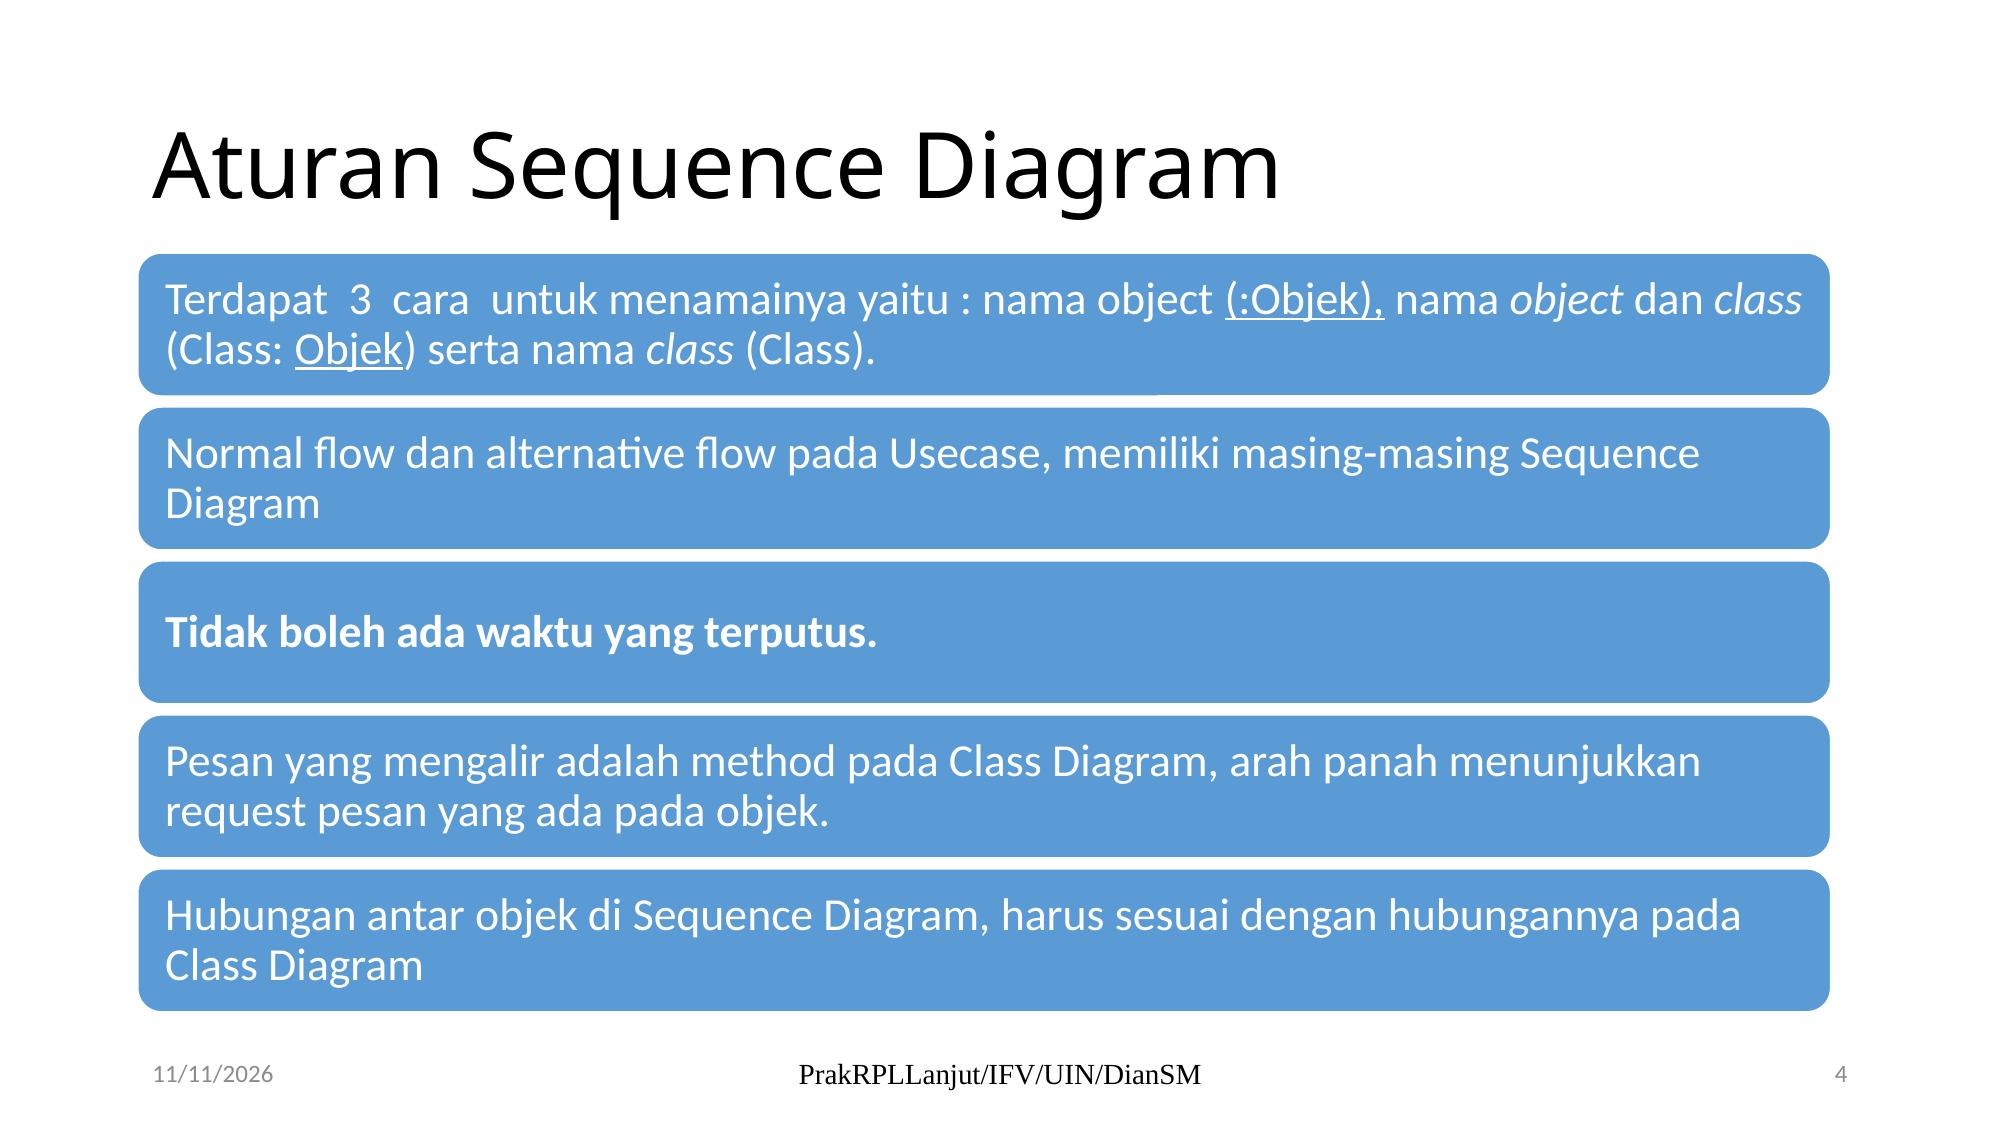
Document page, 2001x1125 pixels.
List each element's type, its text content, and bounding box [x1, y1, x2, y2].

slide_number 4 [1412, 1042, 1863, 1103]
footer PrakRPLLanjut/IFV/UIN/DianSM [662, 1042, 1338, 1103]
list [137, 239, 1831, 1025]
title Aturan Sequence Diagram [137, 59, 1863, 278]
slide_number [137, 1042, 588, 1103]
